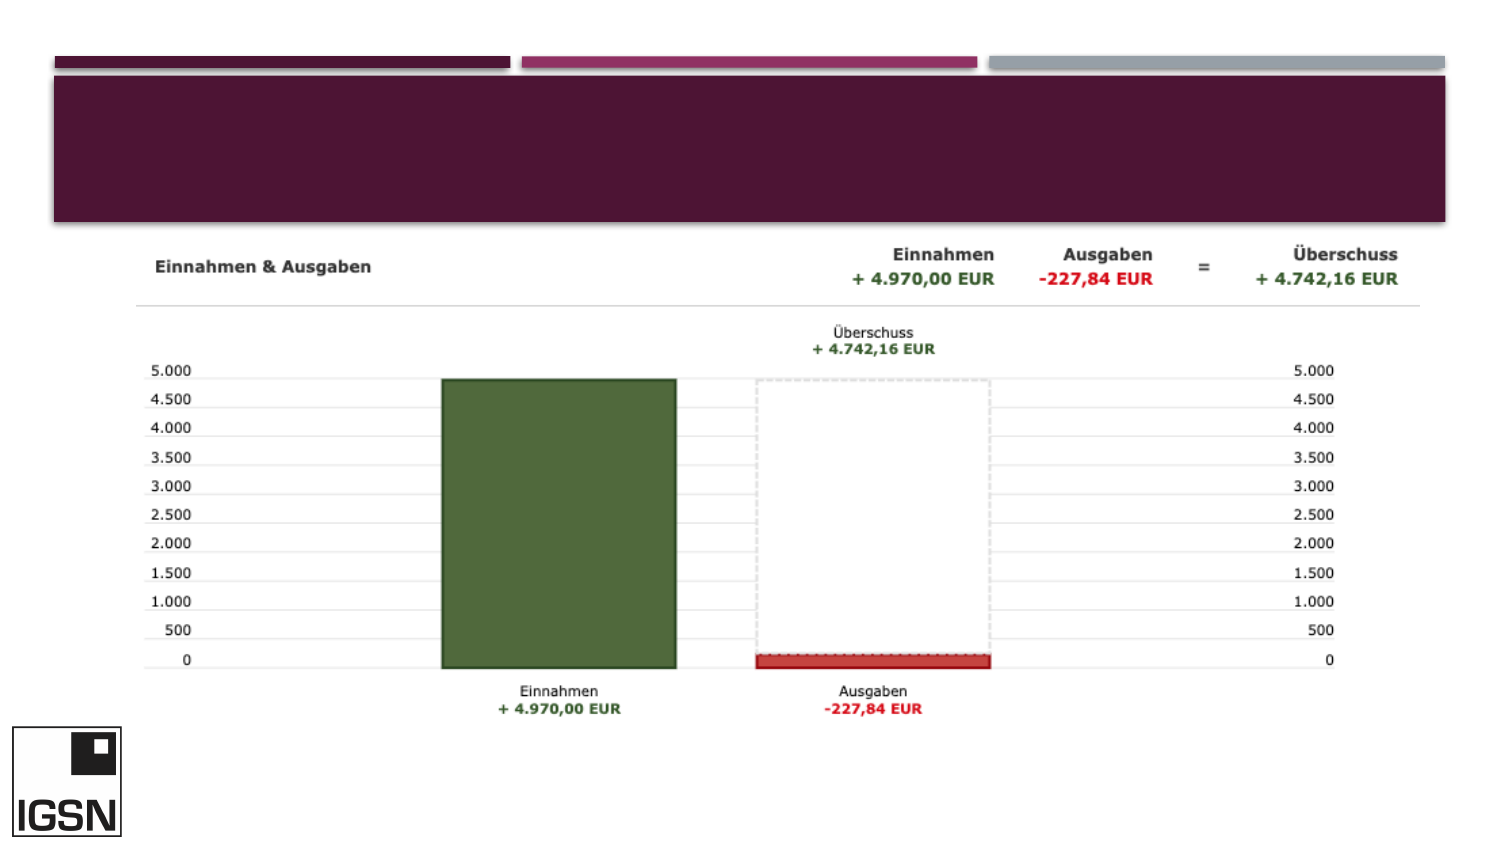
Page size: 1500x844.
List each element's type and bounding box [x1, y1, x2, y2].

picture [135, 232, 1421, 730]
picture [12, 726, 122, 837]
